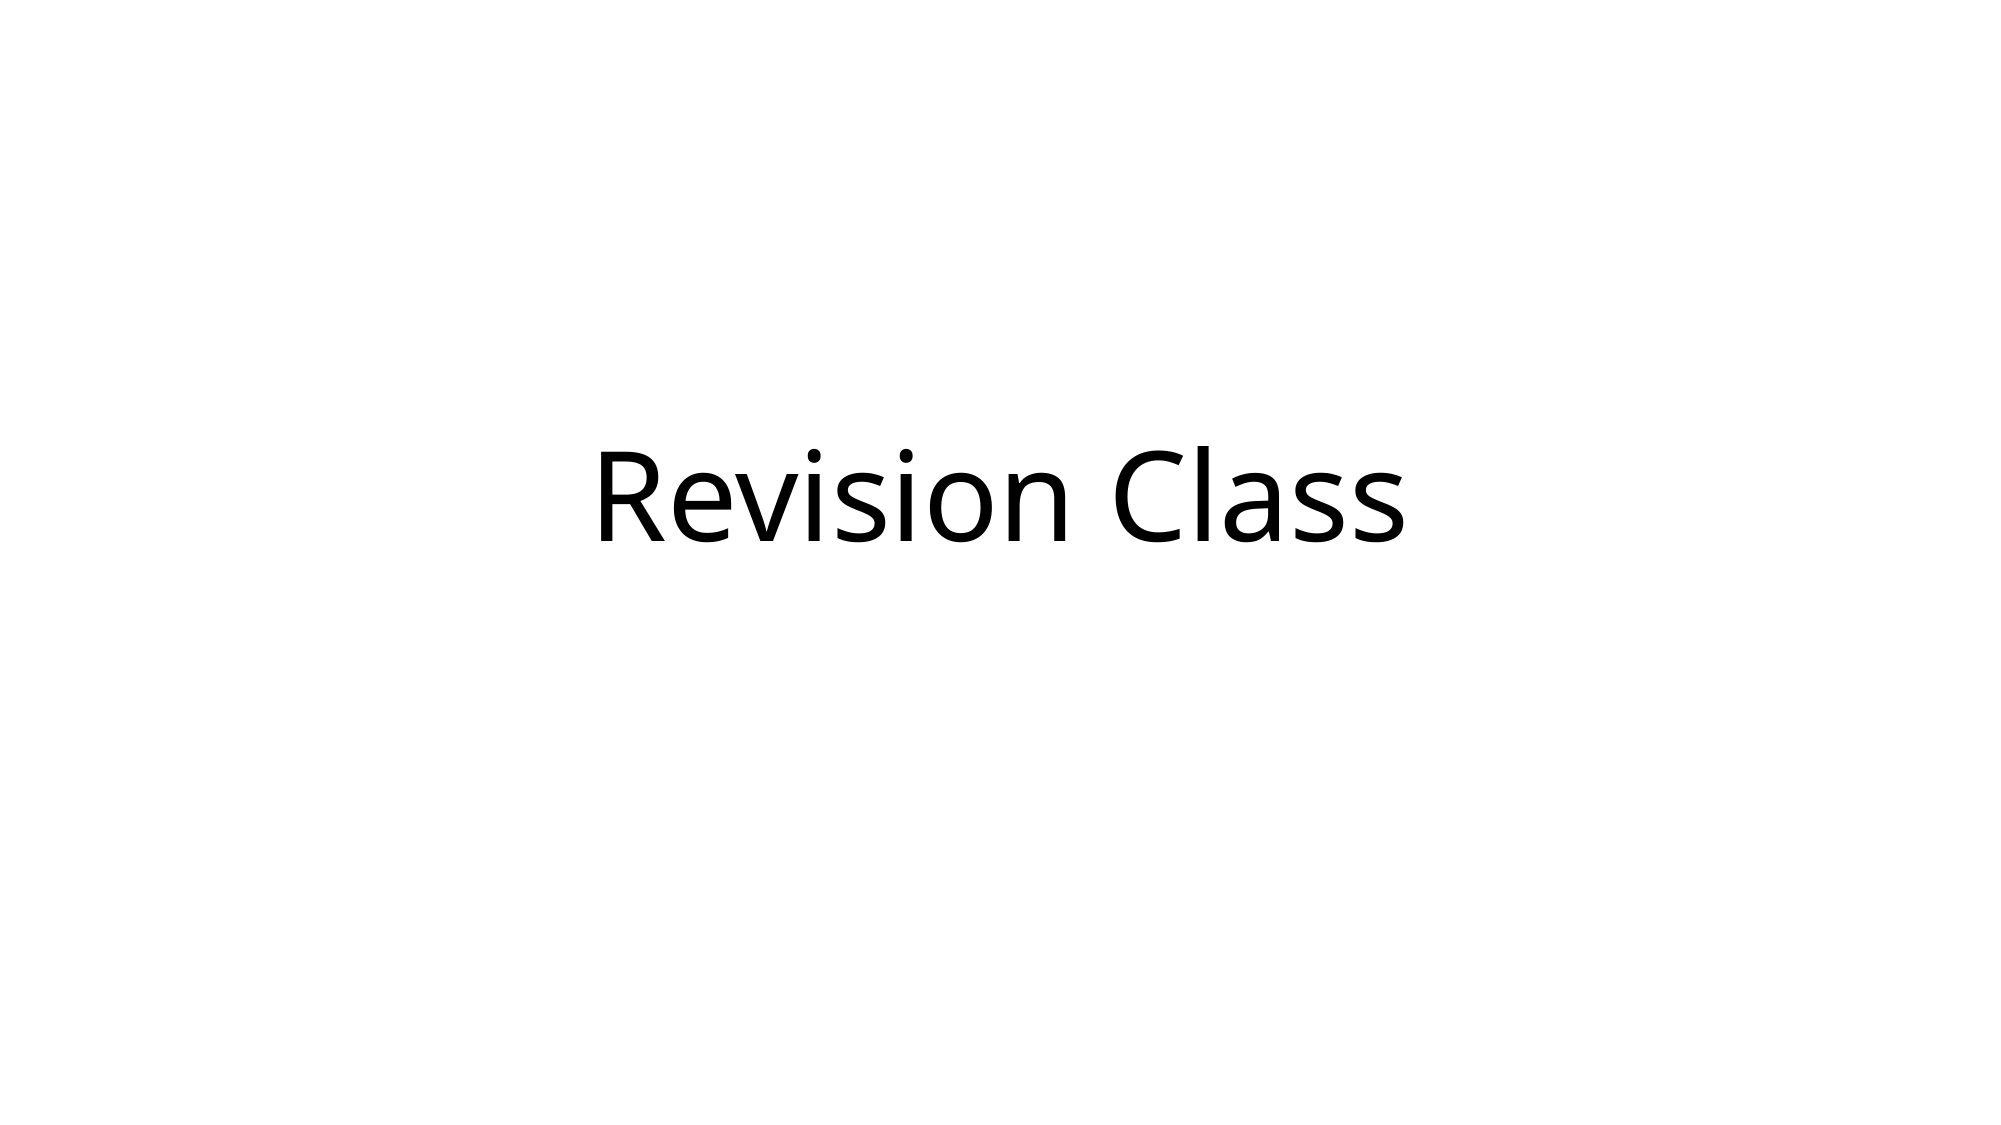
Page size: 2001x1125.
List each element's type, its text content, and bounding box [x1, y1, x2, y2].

title Revision Class [249, 184, 1750, 576]
